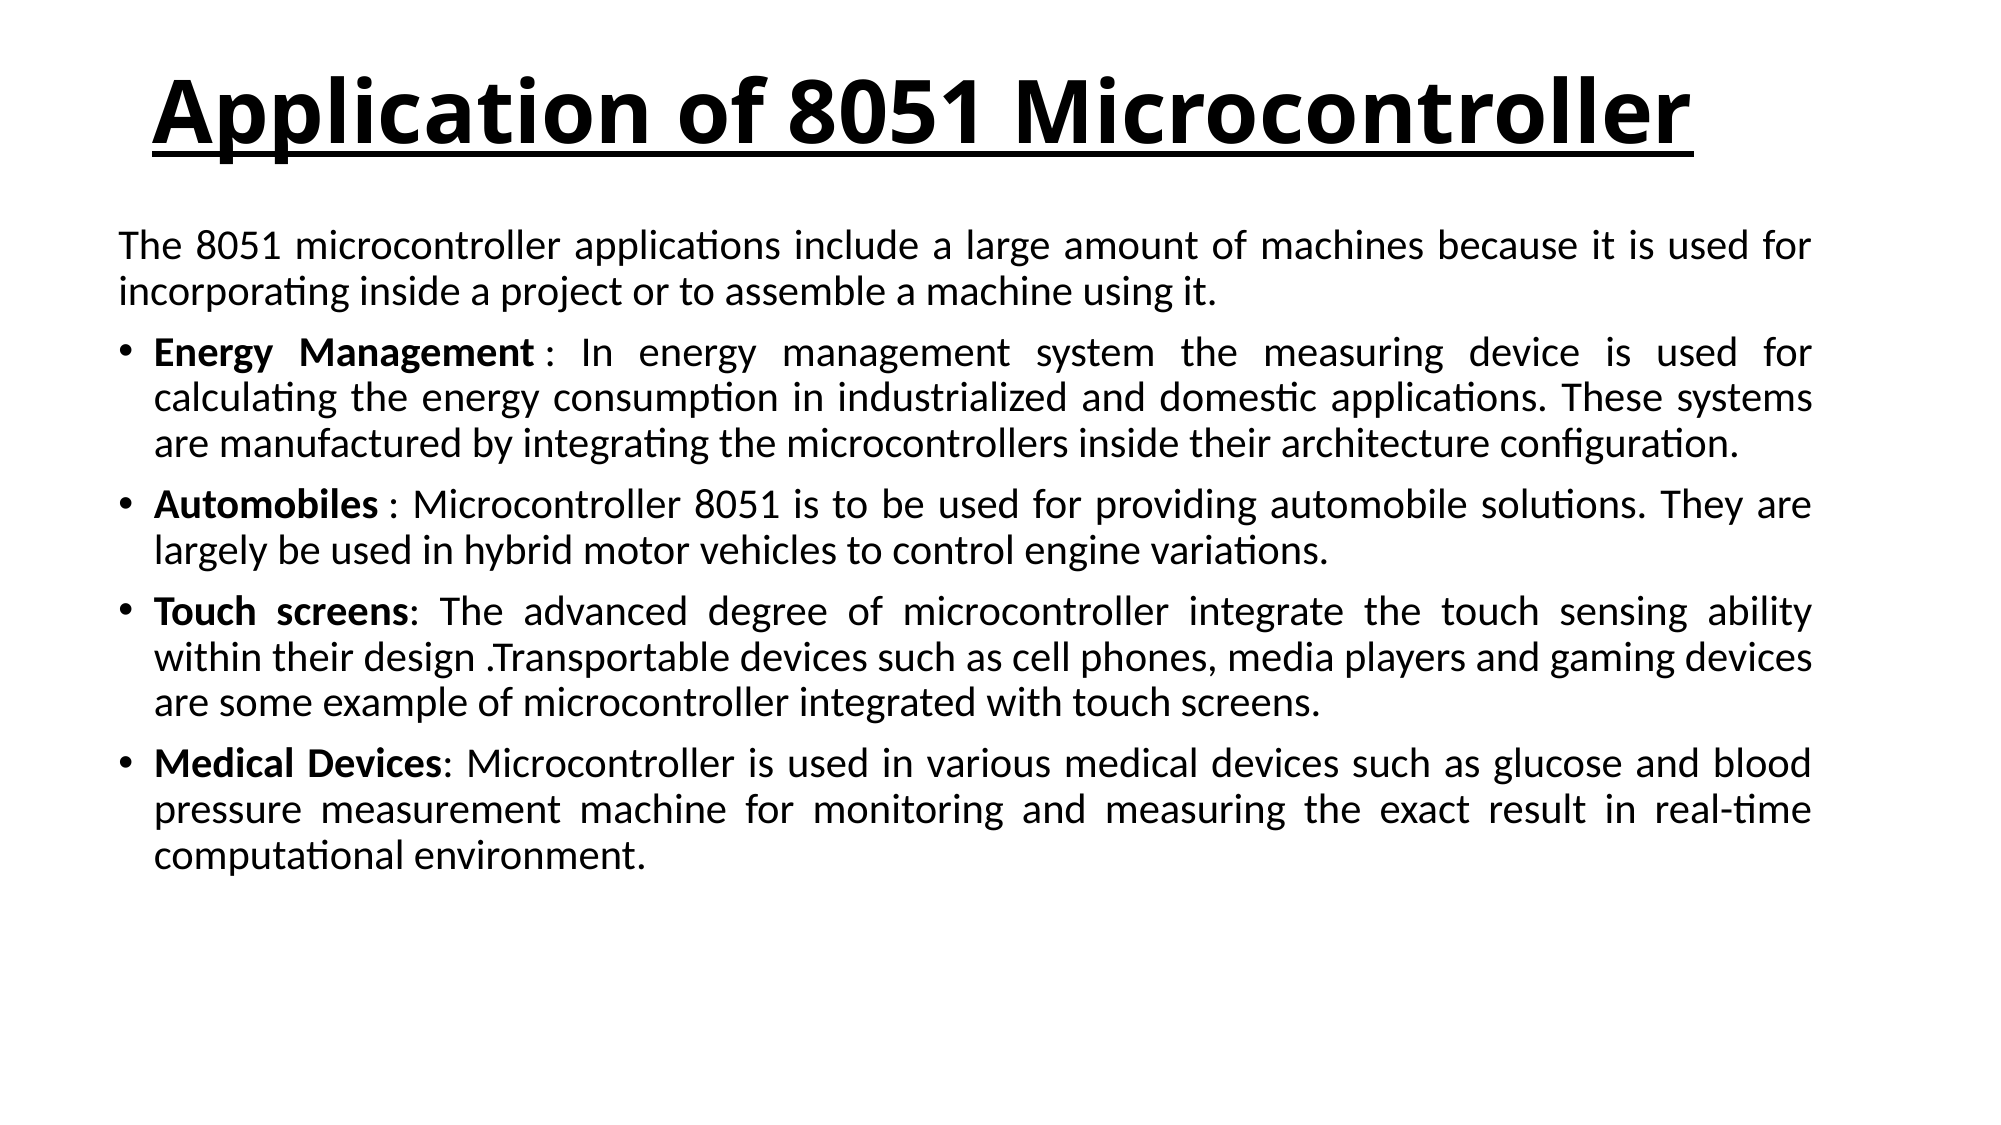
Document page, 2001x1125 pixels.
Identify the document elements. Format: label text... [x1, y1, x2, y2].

title Application of 8051 Microcontroller [137, 59, 1863, 171]
list The 8051 microcontroller applications include a large amount of machines because it is used for incorporating inside a project or to assemble a machine using it. Energy Management : In energy management system the measuring device is used for calculating the energy consumption in industrialized and domestic applications. These systems are manufactured by integrating the microcontrollers inside their architecture configuration. Automobiles : Microcontroller 8051 is to be used for providing automobile solutions. They are largely be used in hybrid motor vehicles to control engine variations. Touch screens: The advanced degree of microcontroller integrate the touch sensing ability within their design .Transportable devices such as cell phones, media players and gaming devices are some example of microcontroller integrated with touch screens. Medical Devices: Microcontroller is used in various medical devices such as glucose and blood pressure measurement machine for monitoring and measuring the exact result in real-time computational environment. [103, 215, 1829, 930]
